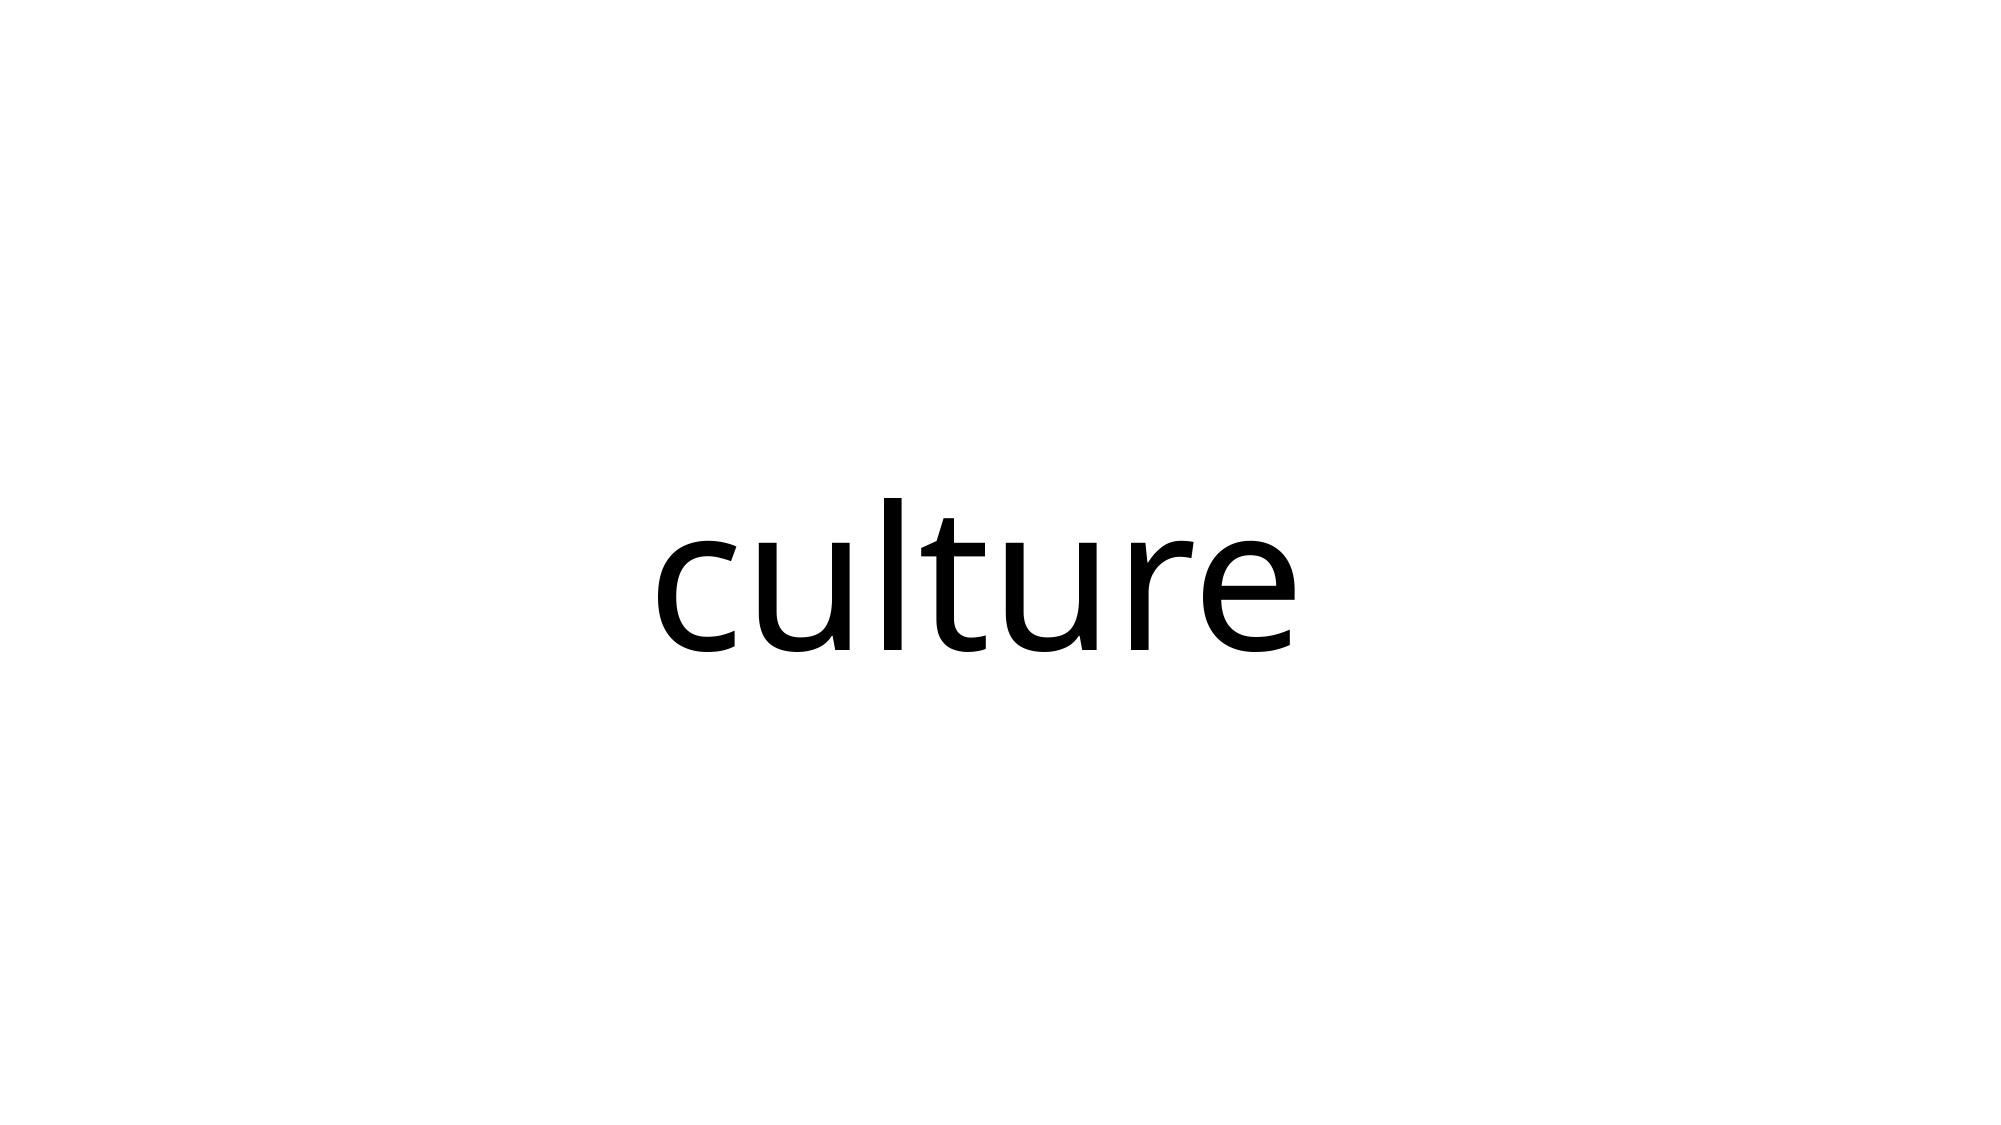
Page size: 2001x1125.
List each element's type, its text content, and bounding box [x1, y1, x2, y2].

title culture [632, 423, 1368, 702]
